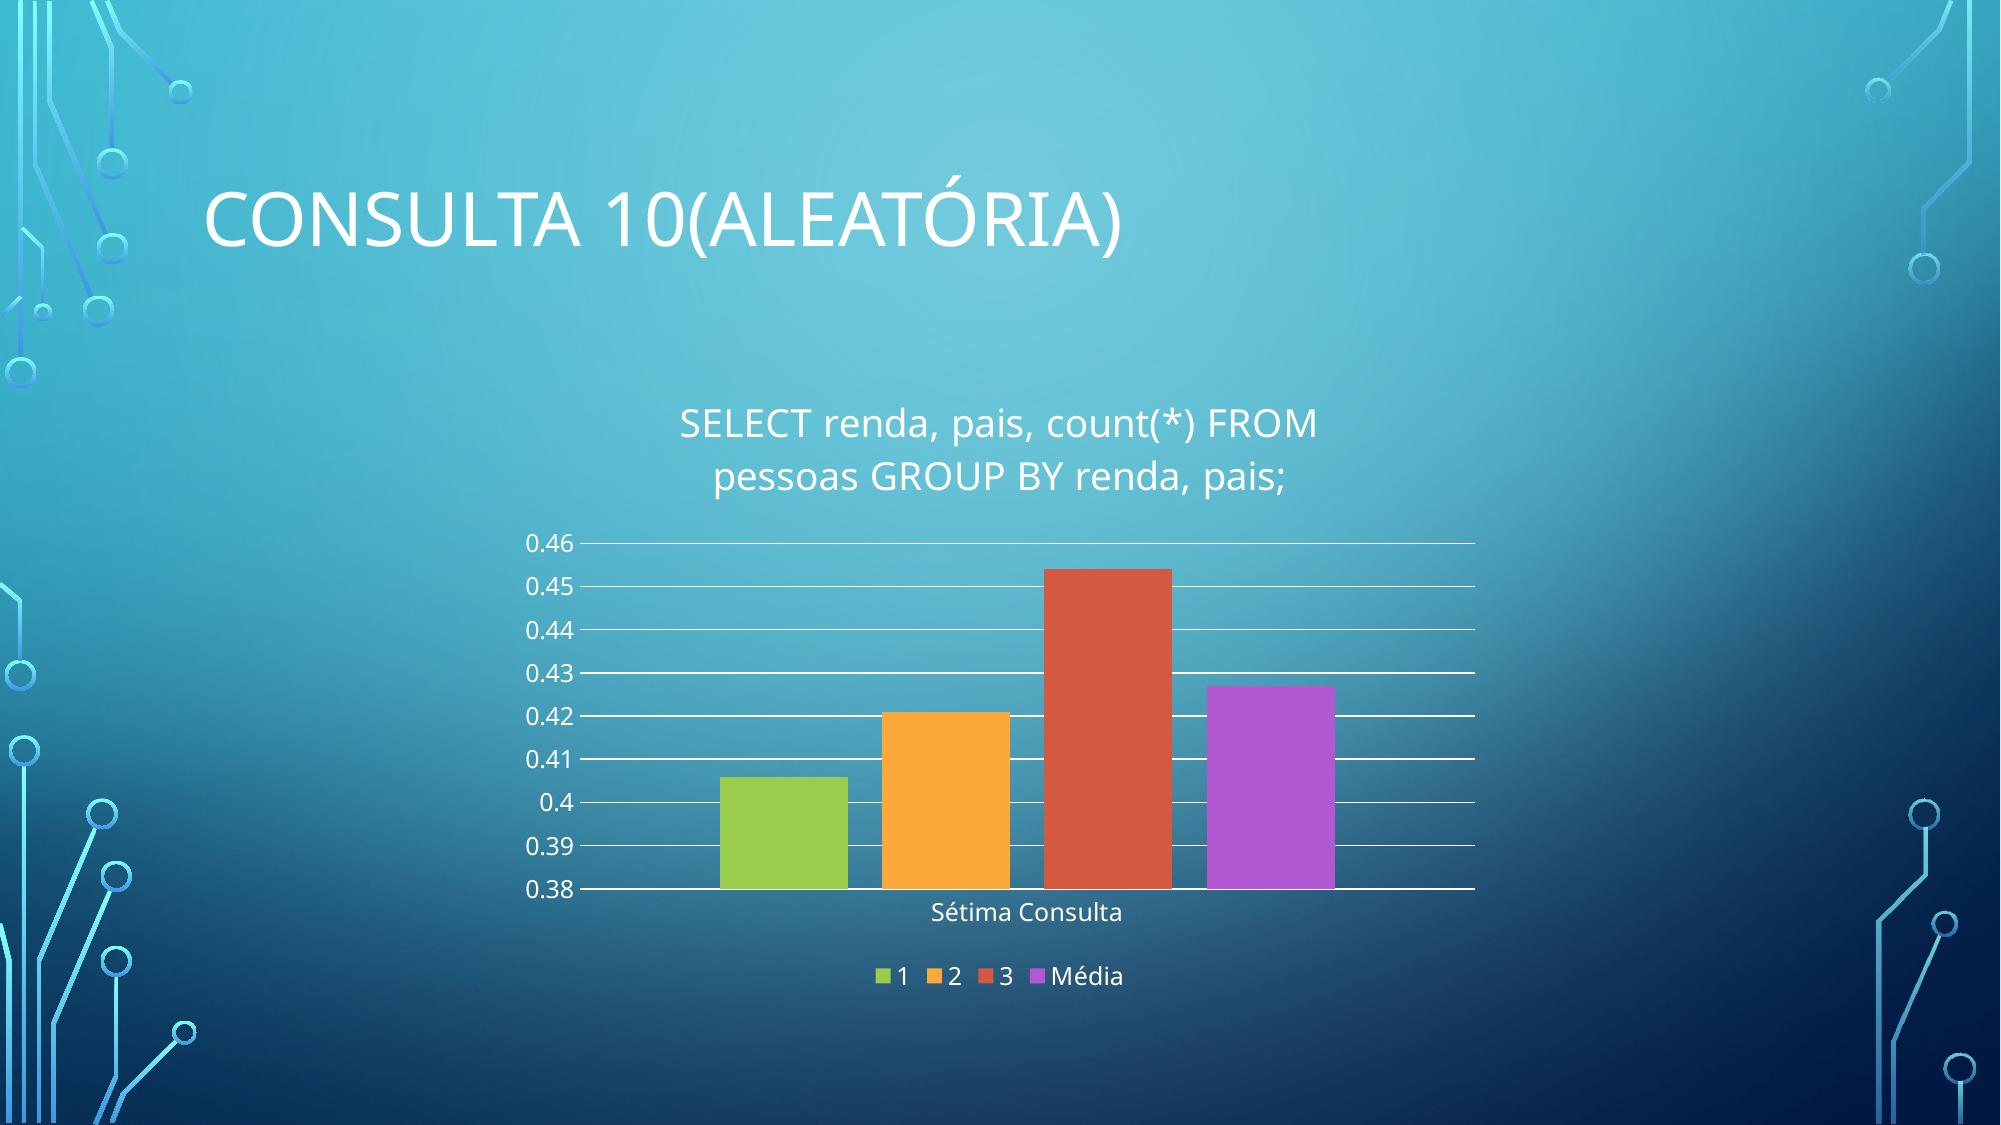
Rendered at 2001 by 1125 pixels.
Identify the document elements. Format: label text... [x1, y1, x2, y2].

title Consulta 10(Aleatória) [187, 101, 1813, 344]
chart [505, 362, 1495, 1000]
